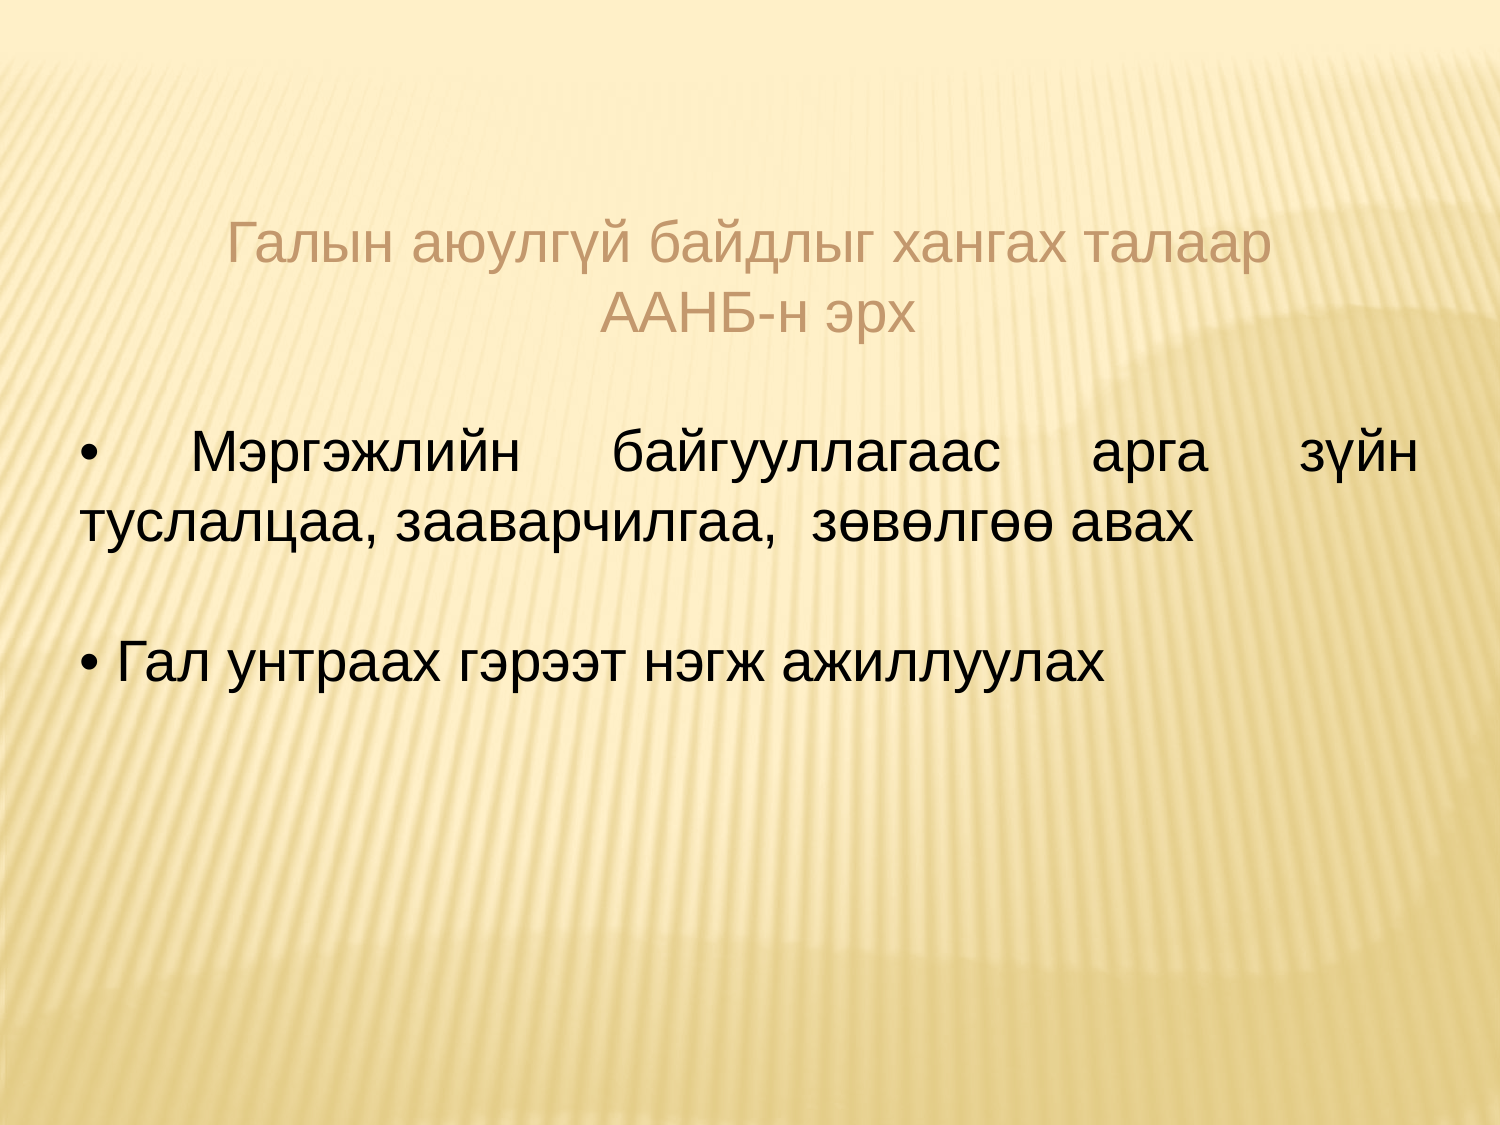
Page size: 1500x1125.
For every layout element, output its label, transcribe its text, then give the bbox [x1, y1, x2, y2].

text_box Галын аюулгүй байдлыг хангах талаар ААНБ-н эрх • Мэргэжлийн байгууллагаас арга зүйн туслалцаа, зааварчилгаа, зөвөлгөө авах • Гал унтраах гэрээт нэгж ажиллуулах [64, 196, 1436, 701]
